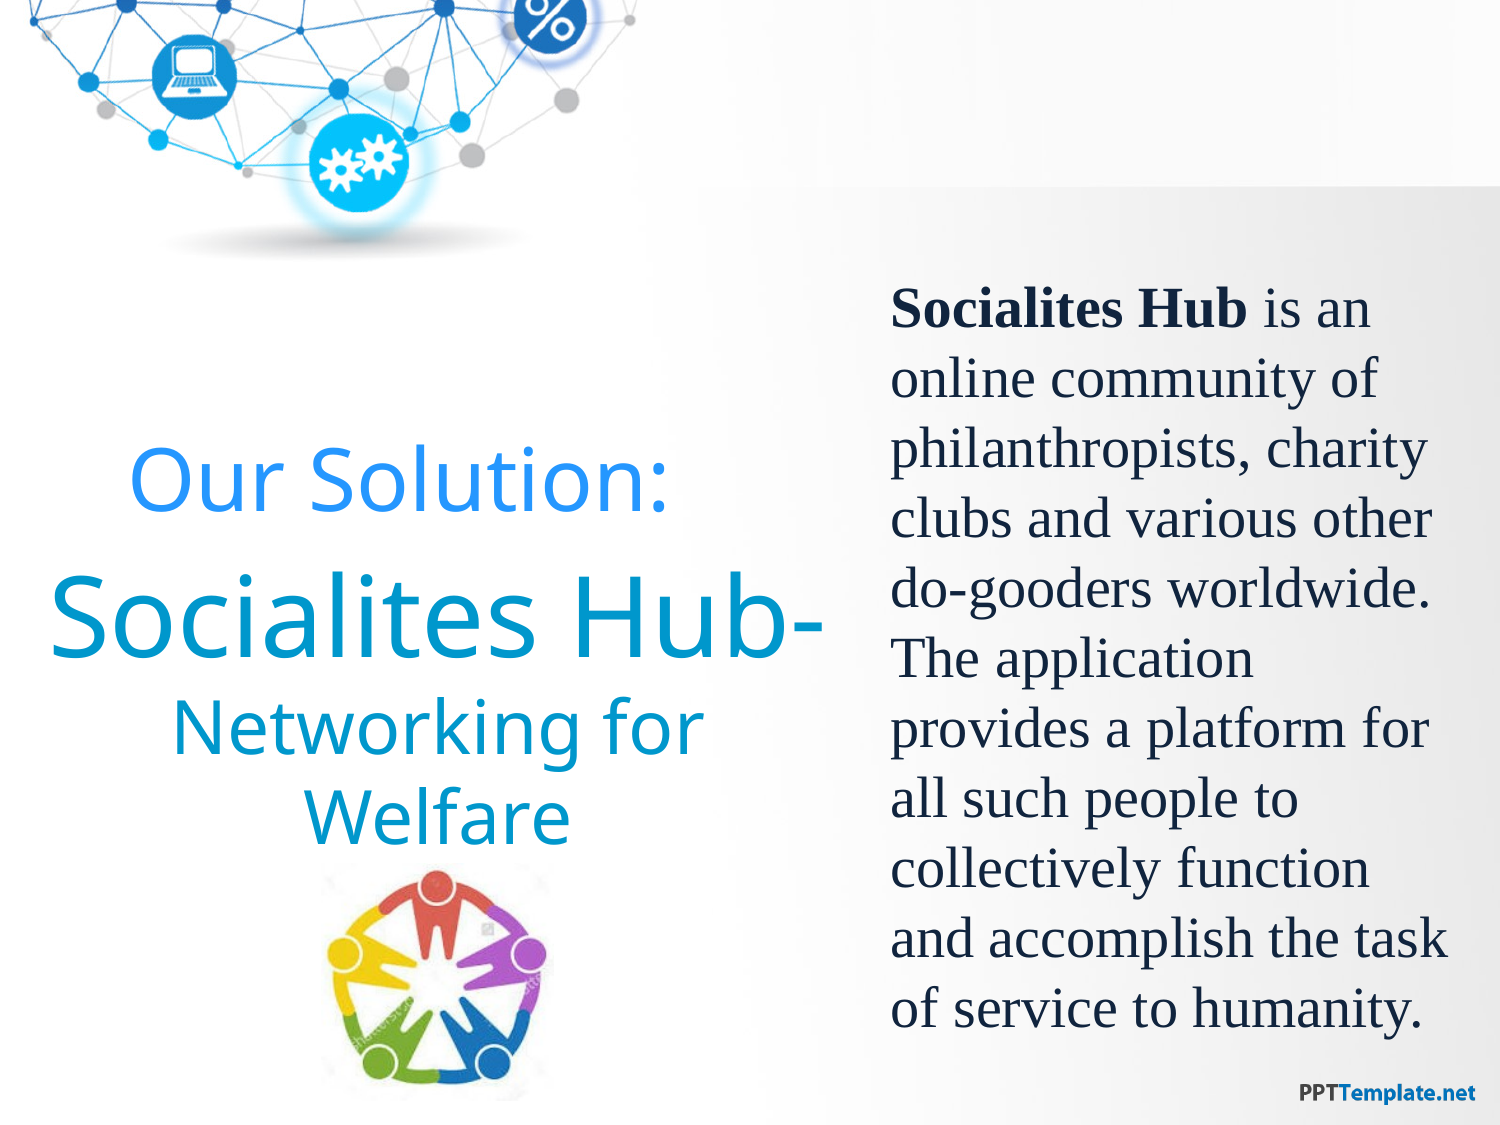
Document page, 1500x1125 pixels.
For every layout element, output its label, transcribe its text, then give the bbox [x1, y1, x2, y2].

picture [0, 0, 1500, 1125]
list Socialites Hub is an online community of philanthropists, charity clubs and various other do-gooders worldwide. The application provides a platform for all such people to collectively function and accomplish the task of service to humanity. [875, 261, 1483, 1047]
text_box Socialites Hub- Networking for Welfare [23, 537, 852, 868]
text_box Our Solution: [73, 416, 725, 536]
